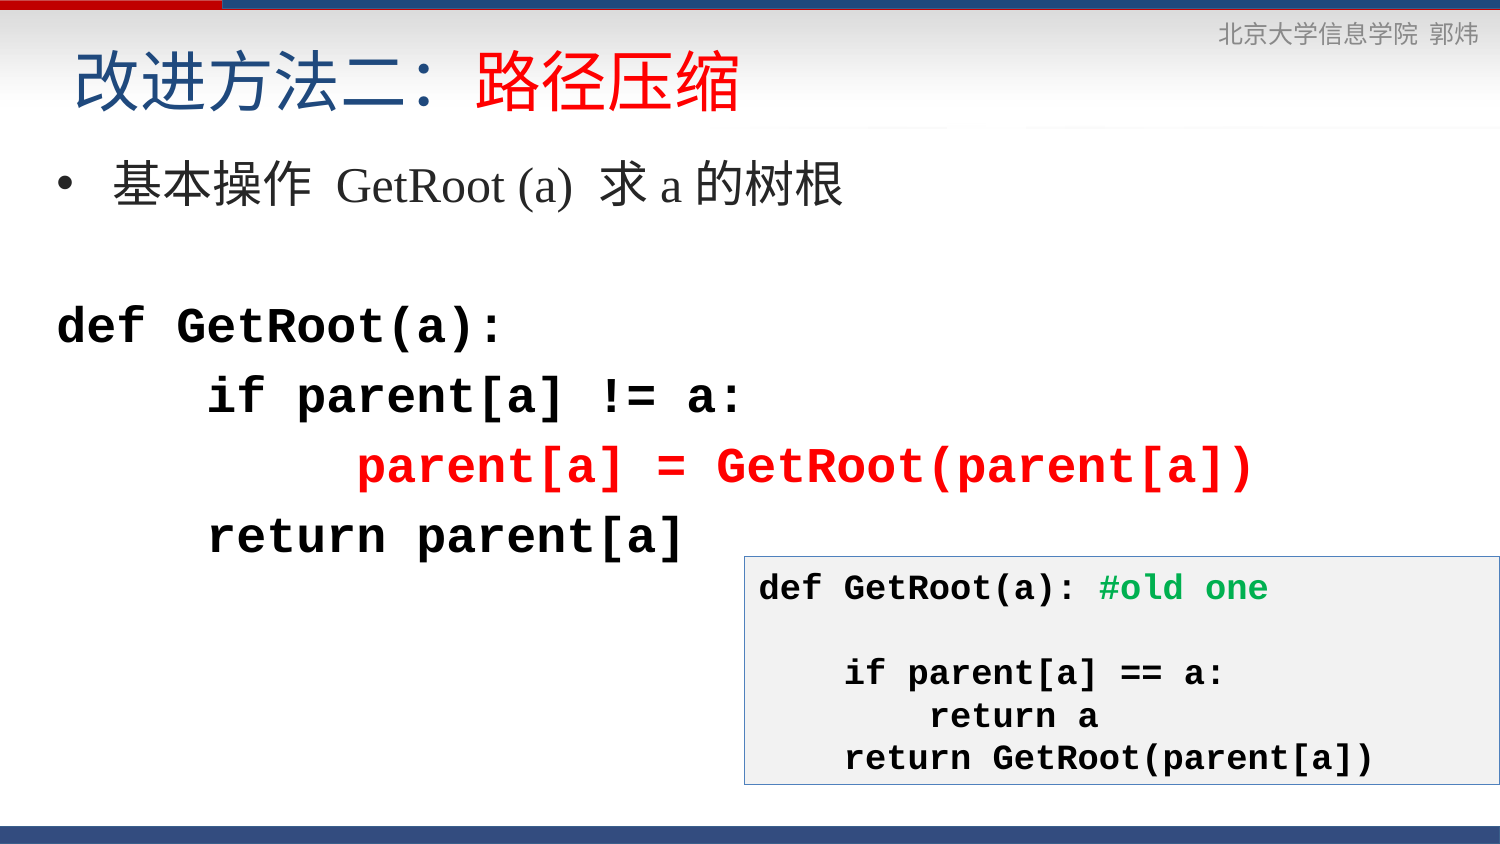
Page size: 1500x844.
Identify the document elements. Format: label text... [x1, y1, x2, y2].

picture [0, 10, 1500, 129]
title 改进方法二：路径压缩 [58, 14, 1430, 145]
text_box def GetRoot(a): #old one if parent[a] == a: return a return GetRoot(parent[a]) [744, 556, 1500, 785]
list 基本操作 GetRoot (a) 求a的树根 def GetRoot(a): if parent[a] != a: parent[a] = GetRoot(parent[a]) return parent[a] [41, 144, 1392, 714]
slide_number [1074, 785, 1425, 828]
